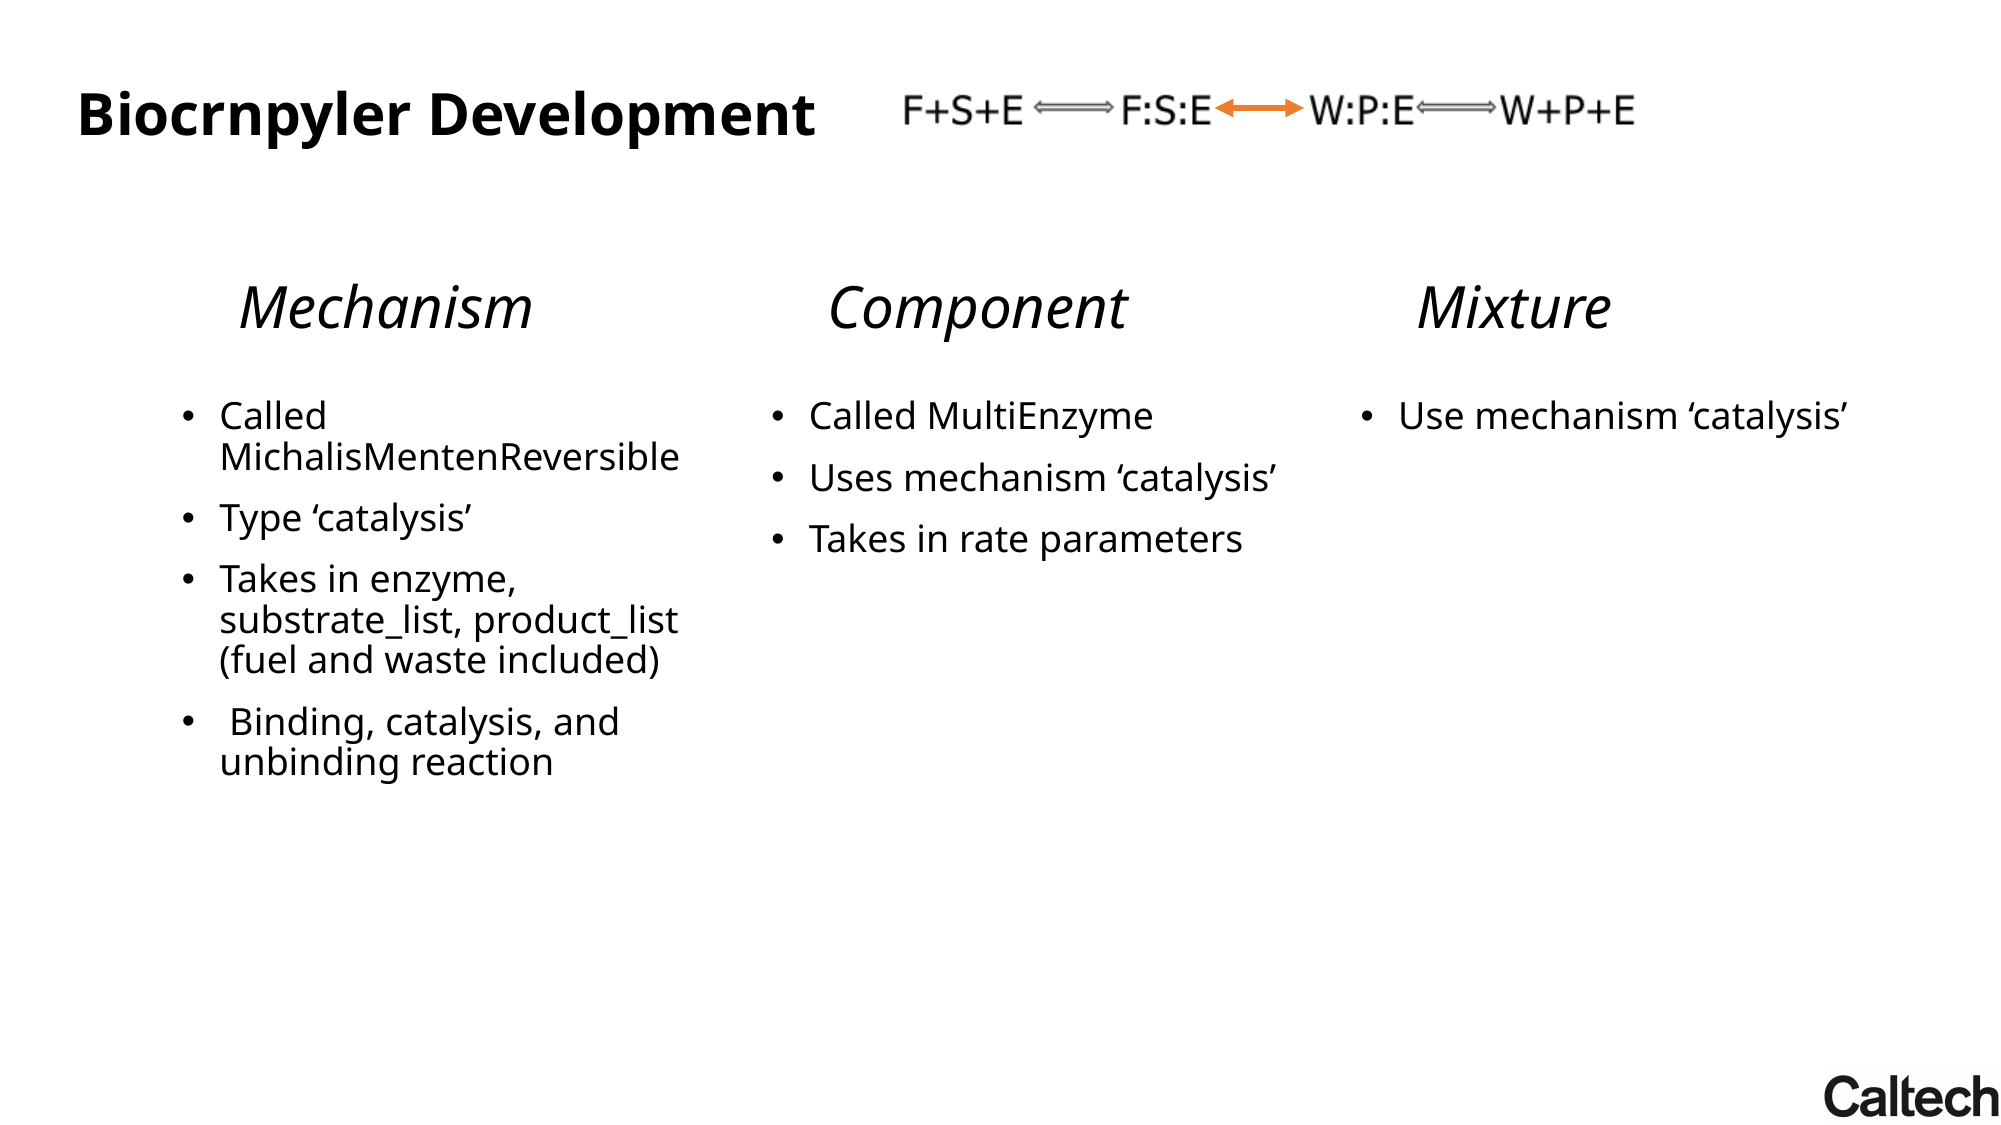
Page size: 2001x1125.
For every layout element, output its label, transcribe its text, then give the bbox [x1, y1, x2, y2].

list Called MichalisMentenReversible Type ‘catalysis’ Takes in enzyme, substrate_list, product_list (fuel and waste included) Binding, catalysis, and unbinding reaction [166, 389, 704, 899]
text_box Component [812, 248, 1184, 371]
text_box Use mechanism ‘catalysis’ [1345, 389, 1882, 899]
picture [853, 71, 1690, 163]
text_box Biocrnpyler Development [61, 56, 1579, 178]
text_box Mixture [1401, 248, 1774, 371]
title Mechanism [223, 248, 595, 371]
picture [1823, 1068, 2000, 1125]
text_box Called MultiEnzyme Uses mechanism ‘catalysis’ Takes in rate parameters [756, 389, 1293, 899]
